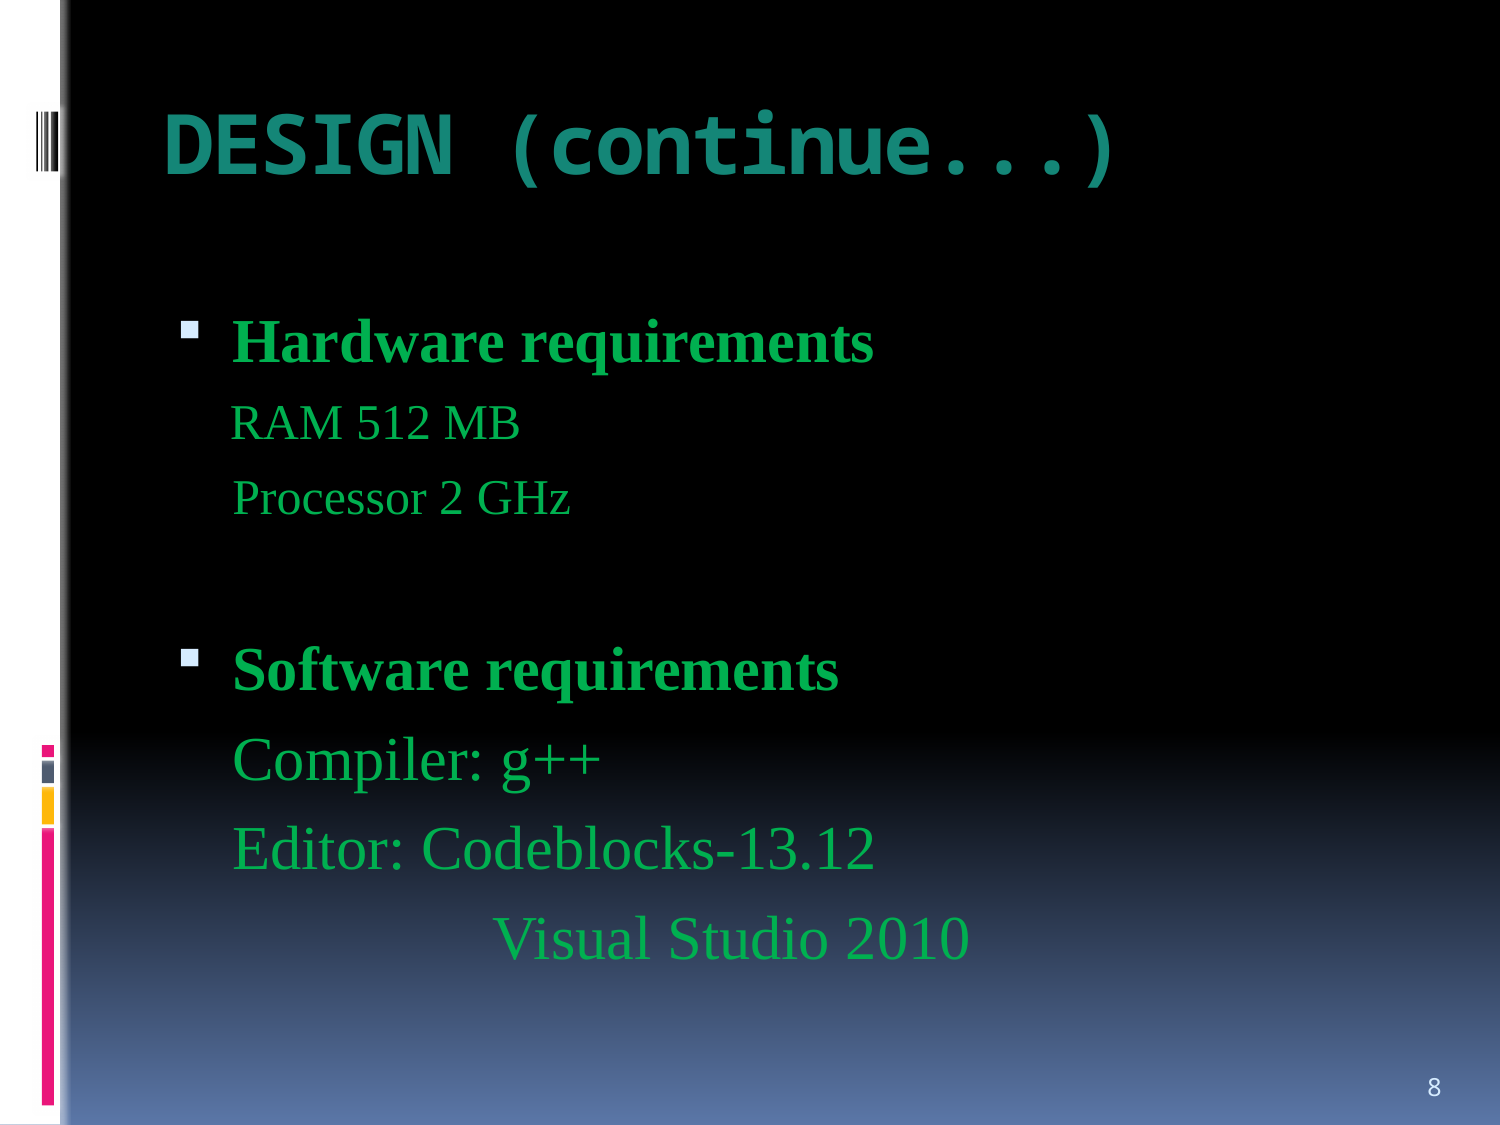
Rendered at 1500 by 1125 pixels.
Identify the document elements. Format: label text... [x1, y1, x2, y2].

list Hardware requirements RAM 512 MB Processor 2 GHz Software requirements Compiler: g++ Editor: Codeblocks-13.12 Visual Studio 2010 [150, 292, 1425, 1043]
title DESIGN (continue...) [150, 83, 1425, 234]
slide_number 8 [1412, 1052, 1488, 1113]
